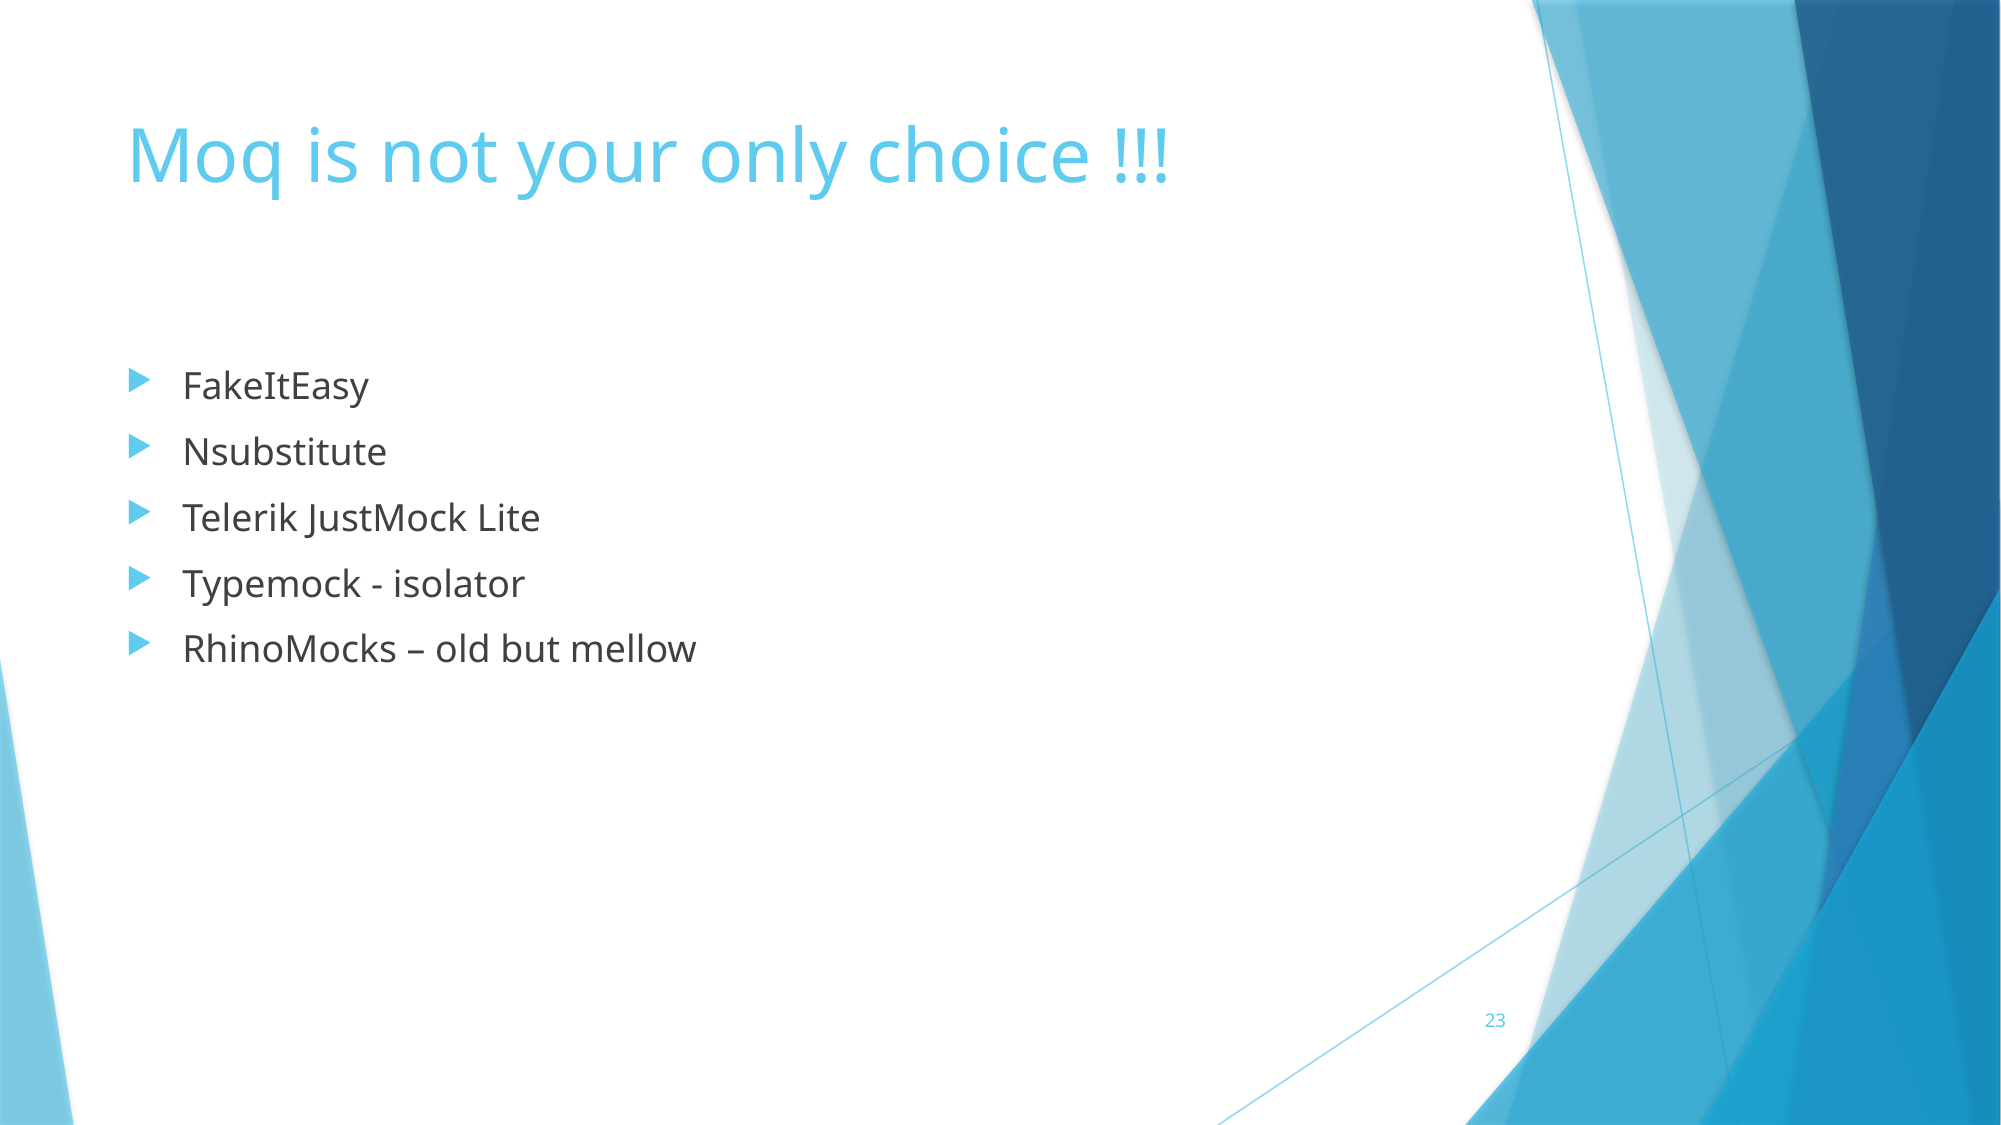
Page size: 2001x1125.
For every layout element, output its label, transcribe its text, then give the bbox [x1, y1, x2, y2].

title Moq is not your only choice !!! [111, 99, 1522, 317]
slide_number 23 [1409, 991, 1522, 1051]
list FakeItEasy Nsubstitute Telerik JustMock Lite Typemock - isolator RhinoMocks – old but mellow [111, 354, 1522, 992]
